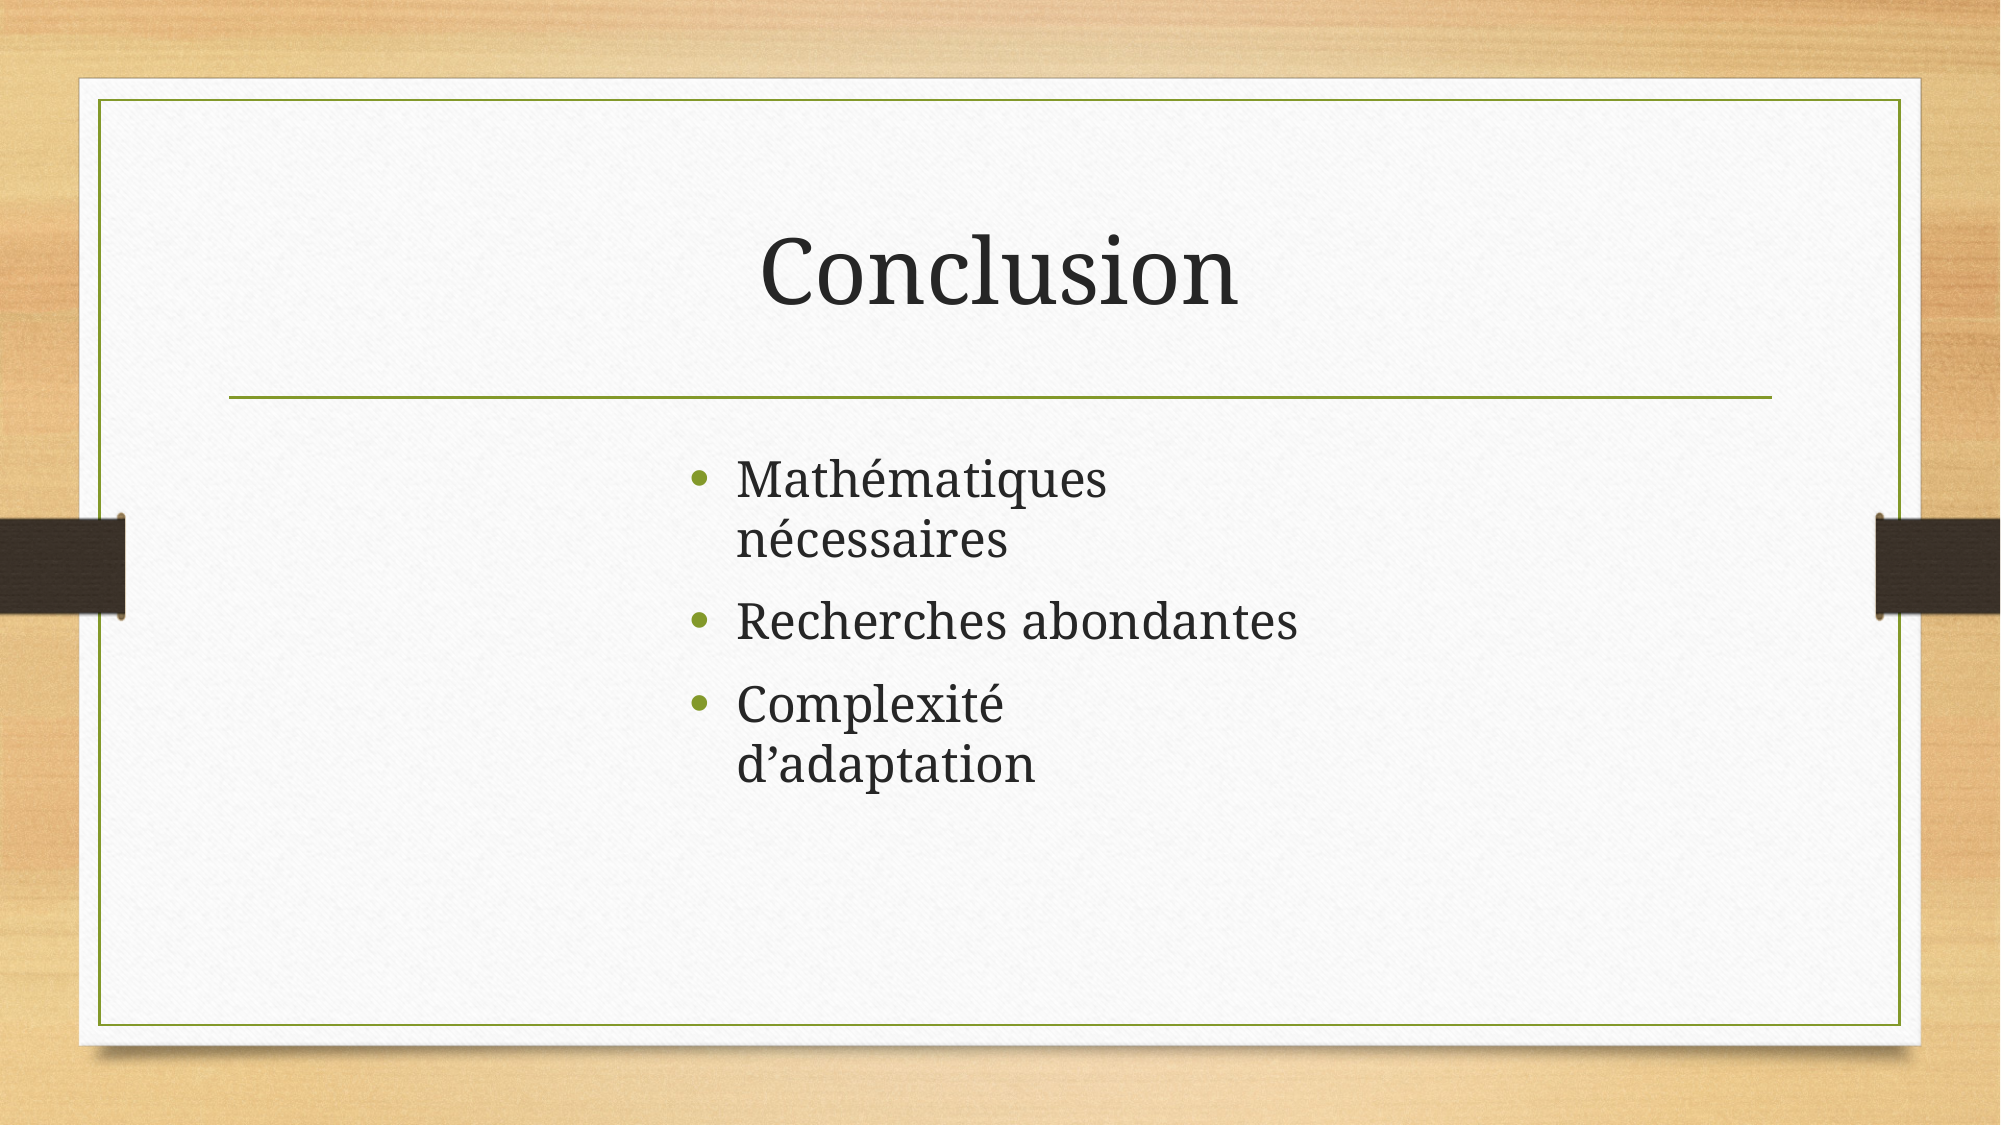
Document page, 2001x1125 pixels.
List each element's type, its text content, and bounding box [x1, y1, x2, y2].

list Mathématiques nécessaires Recherches abondantes Complexité d’adaptation [674, 439, 1326, 985]
title Conclusion [212, 161, 1788, 375]
picture [0, 0, 2001, 1125]
